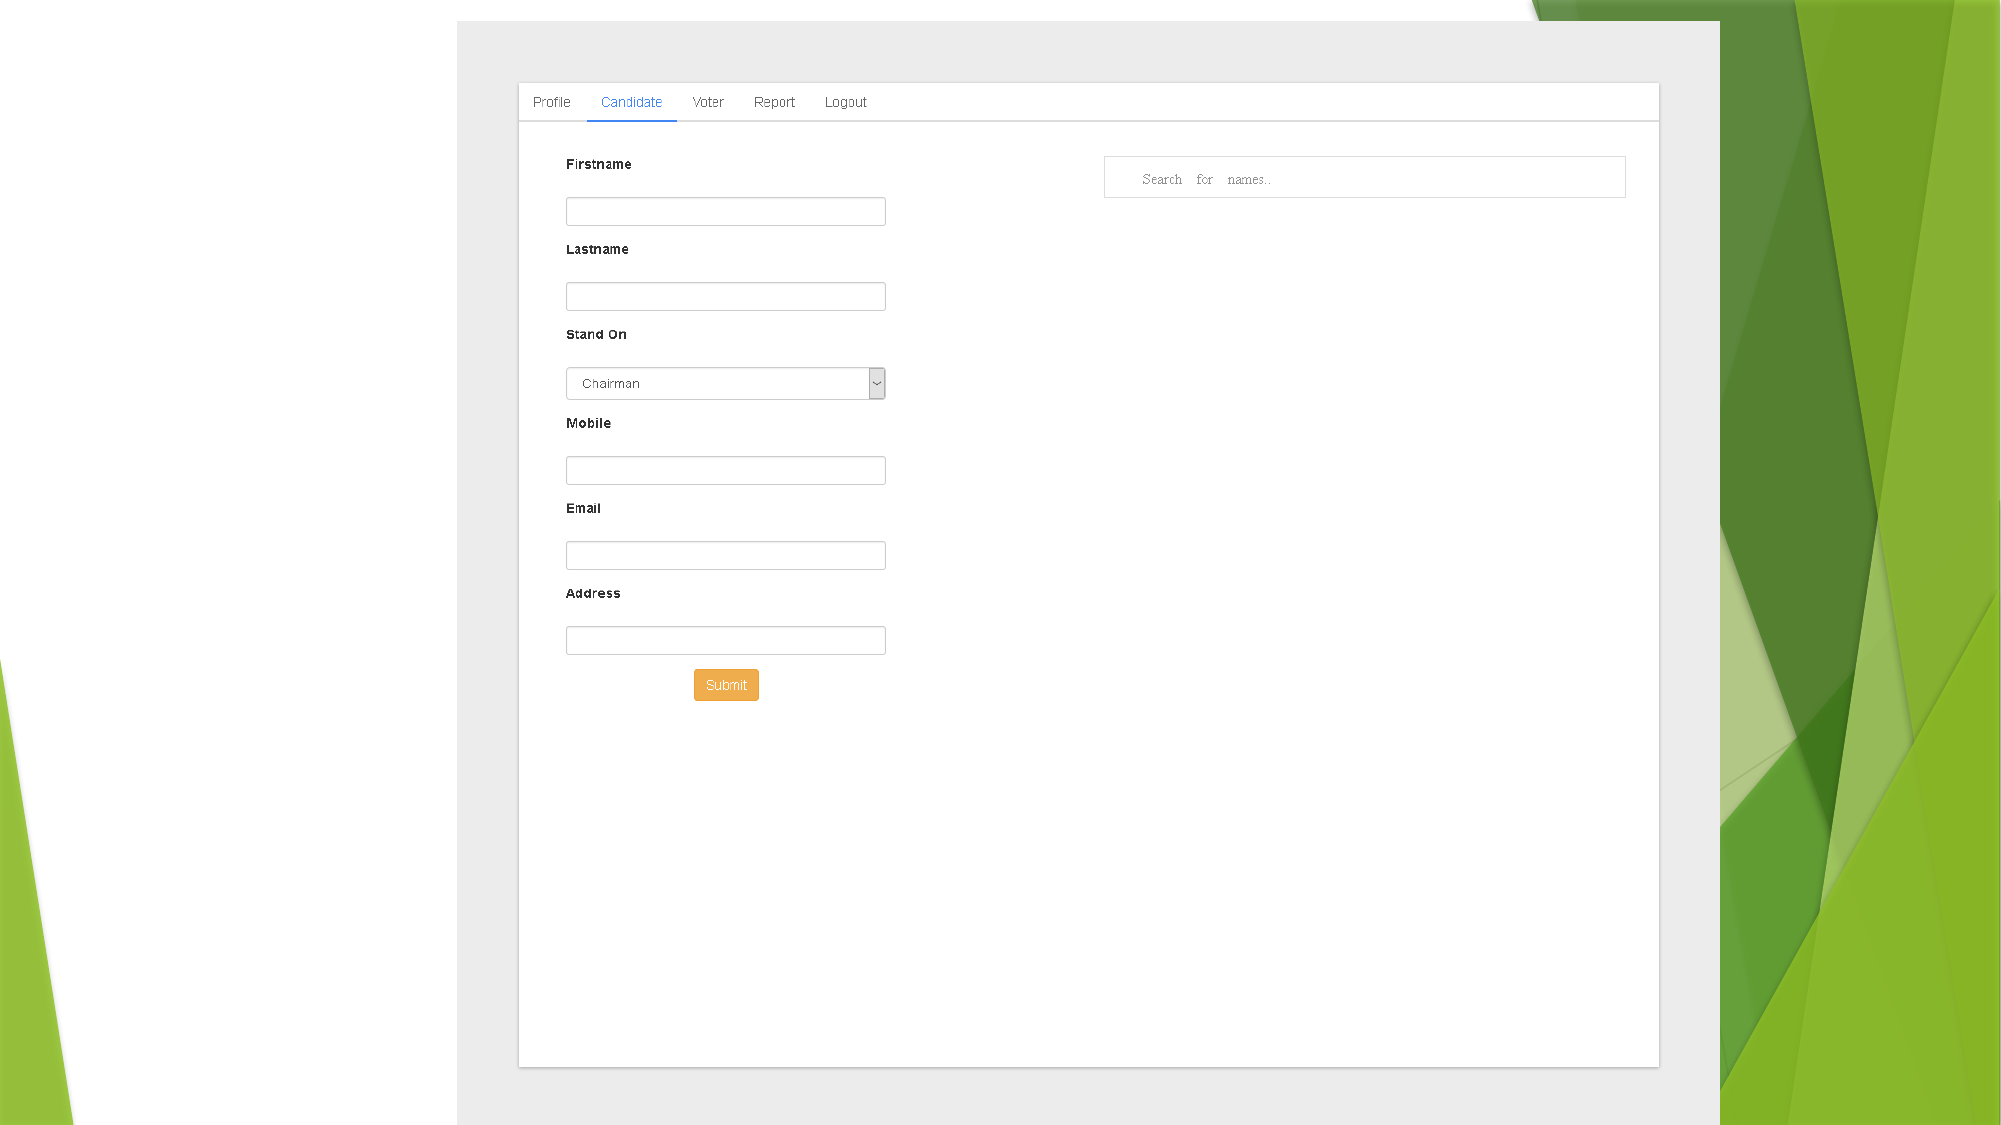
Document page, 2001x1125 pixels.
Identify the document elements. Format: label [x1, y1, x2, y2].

list [456, 21, 1720, 1125]
